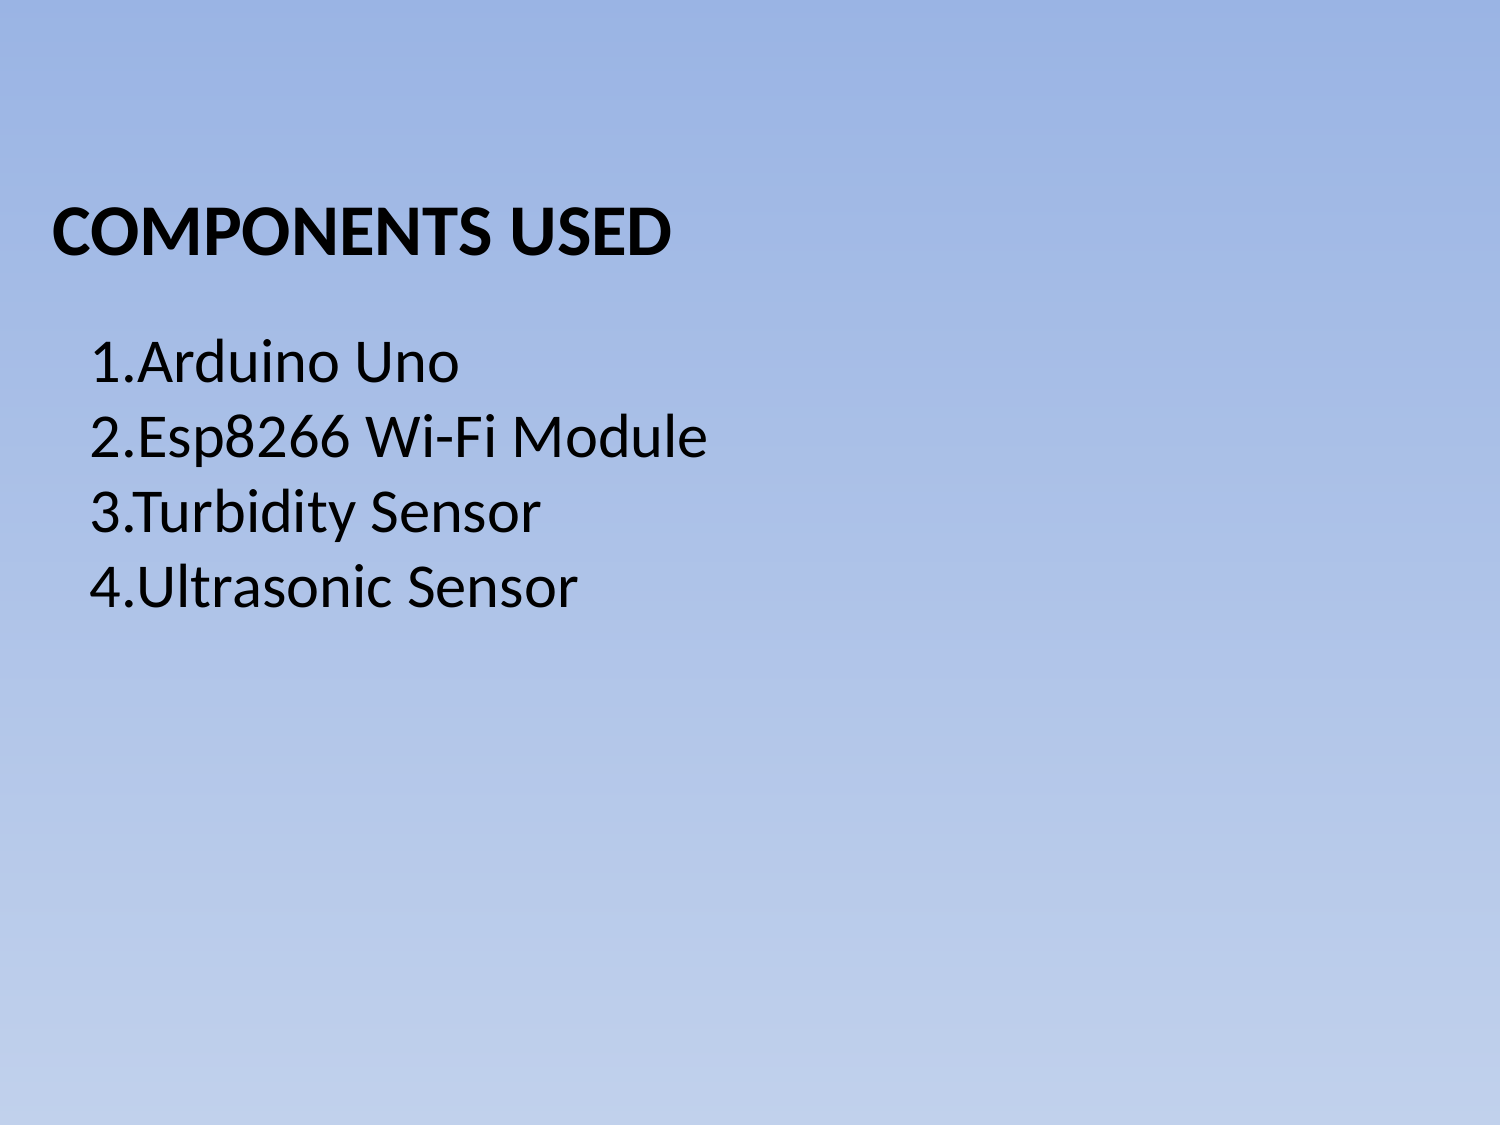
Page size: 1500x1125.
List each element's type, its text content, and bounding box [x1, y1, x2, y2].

text_box 1.Arduino Uno 2.Esp8266 Wi-Fi Module 3.Turbidity Sensor 4.Ultrasonic Sensor [75, 312, 1175, 554]
text_box COMPONENTS USED [37, 174, 1138, 417]
